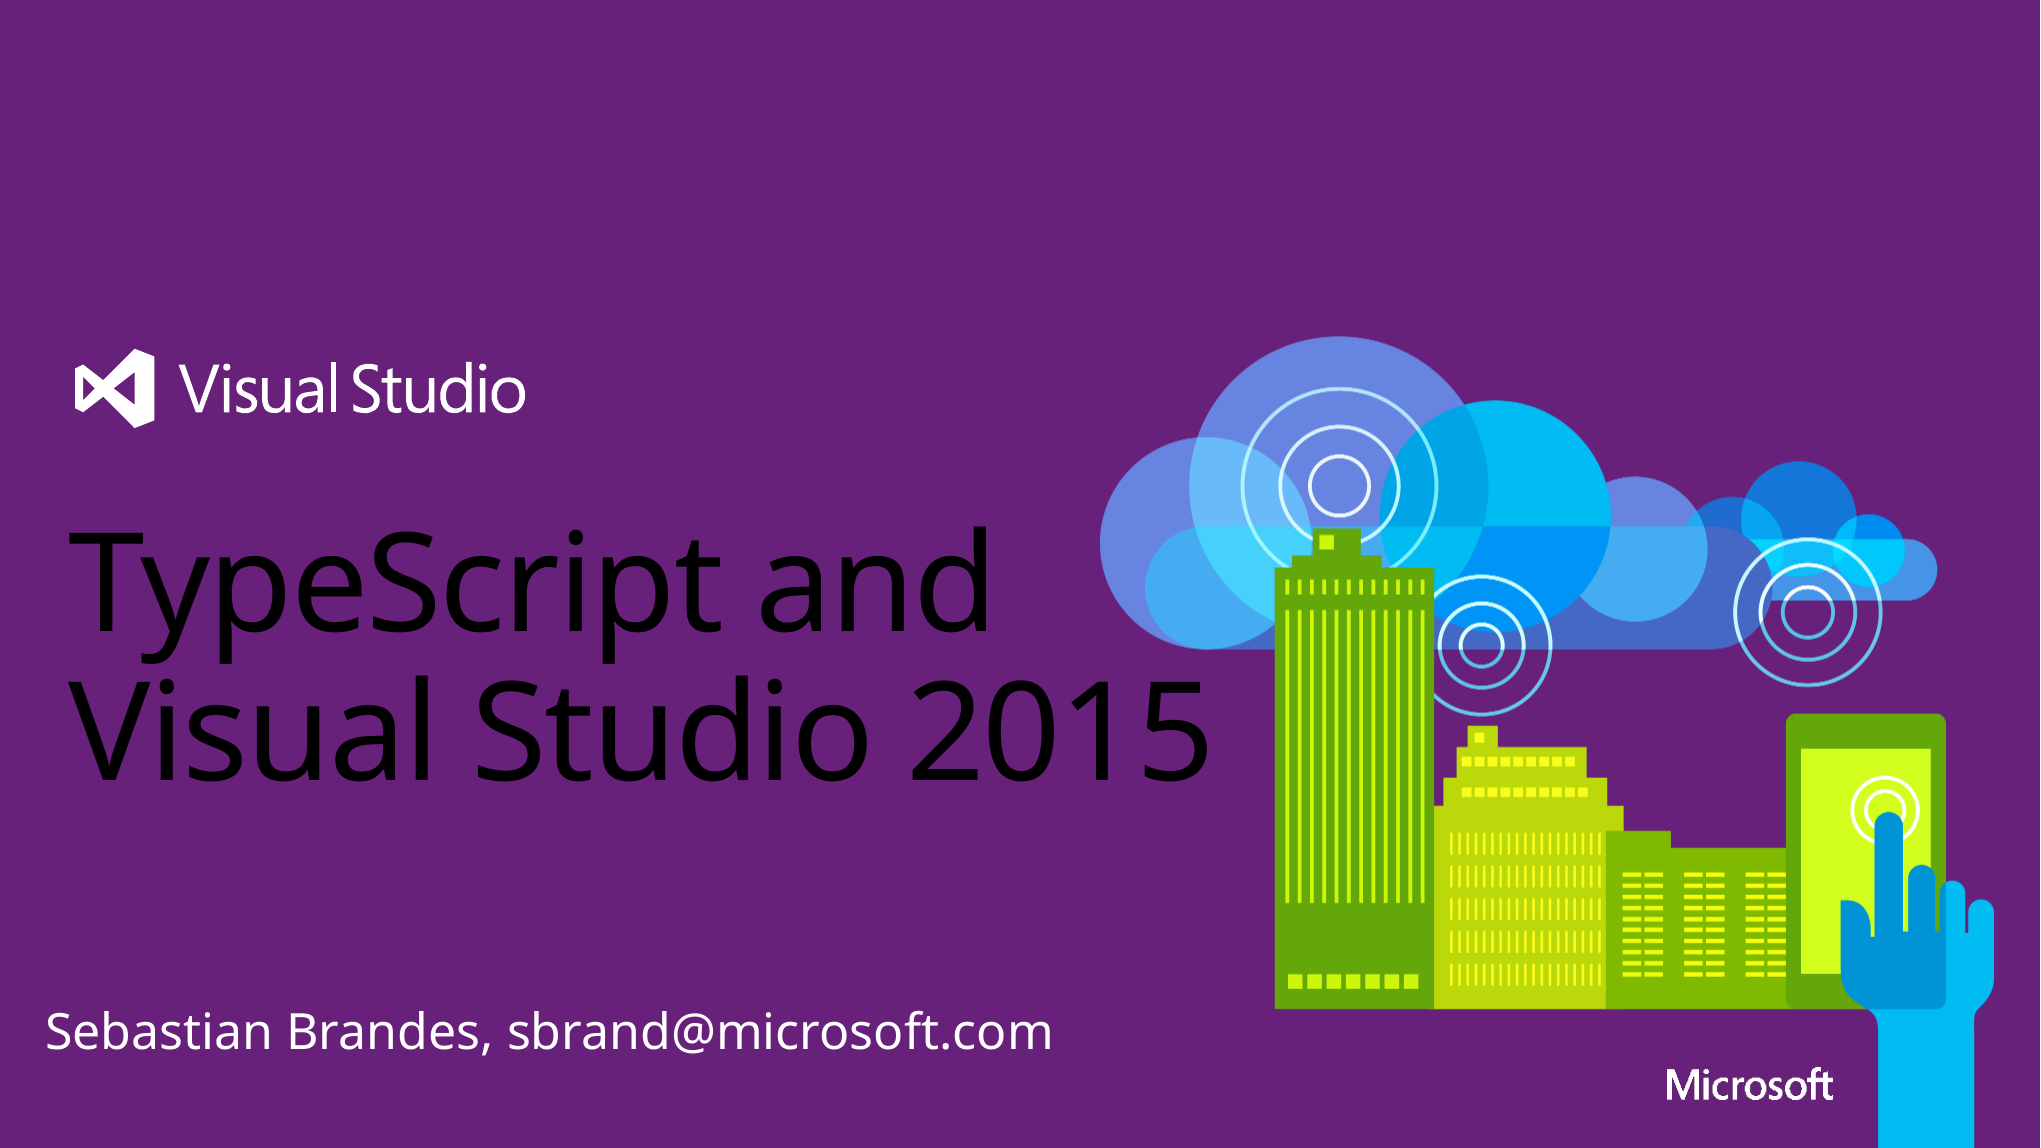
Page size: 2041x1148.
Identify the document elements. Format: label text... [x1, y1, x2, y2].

title TypeScript and Visual Studio 2015 [45, 497, 1246, 983]
picture [0, 0, 2040, 1148]
text_box Sebastian Brandes, sbrand@microsoft.com [14, 982, 1085, 1085]
